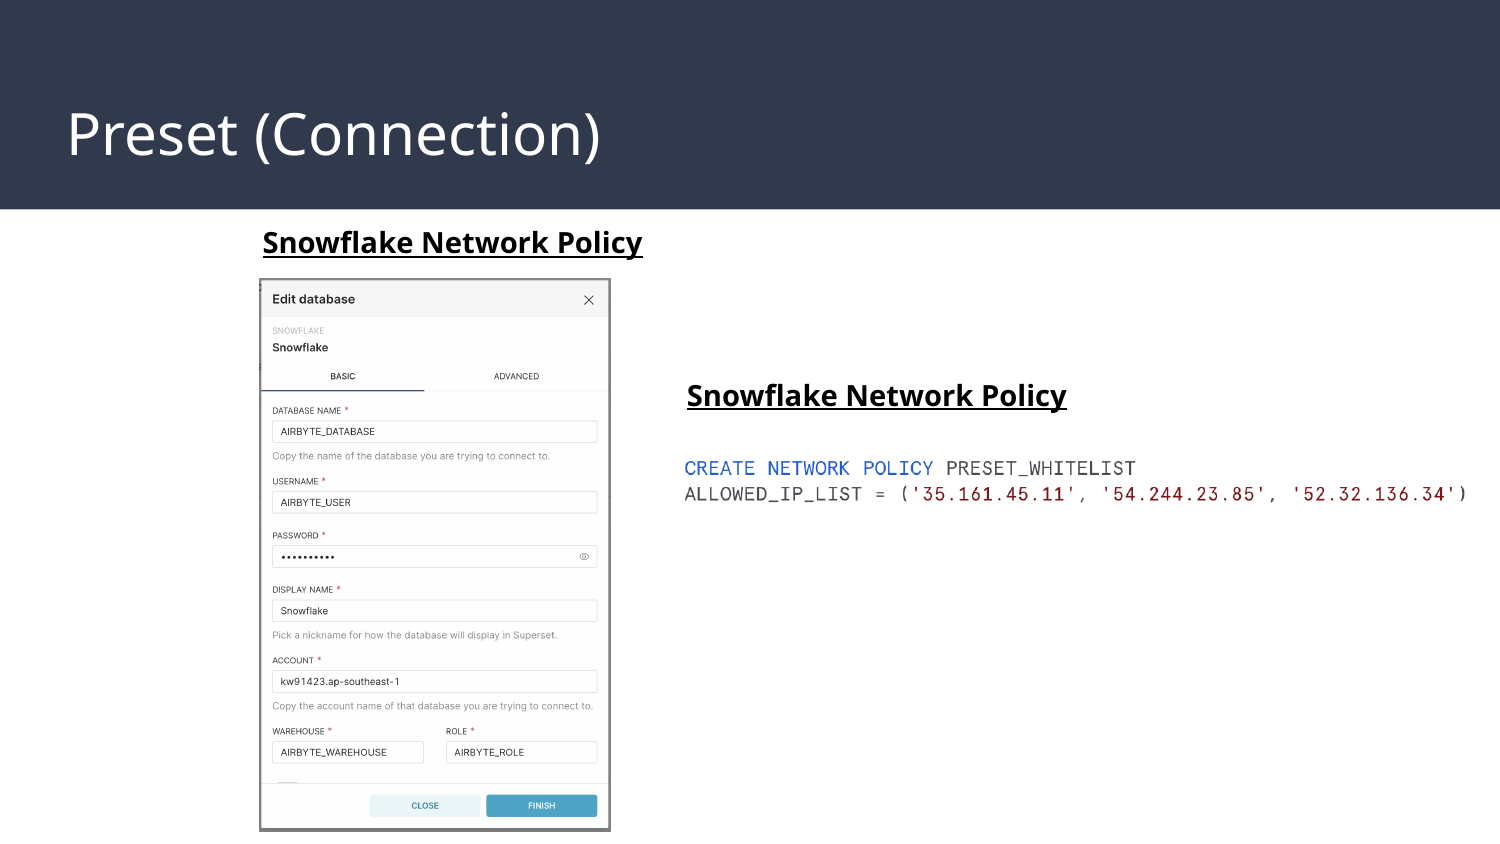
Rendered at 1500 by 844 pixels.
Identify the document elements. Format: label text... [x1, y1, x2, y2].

text_box Snowflake Network Policy [247, 209, 1041, 275]
picture [671, 445, 1500, 538]
picture [259, 278, 611, 832]
text_box Snowflake Network Policy [671, 361, 1466, 427]
title Preset (Connection) [51, 82, 1449, 185]
